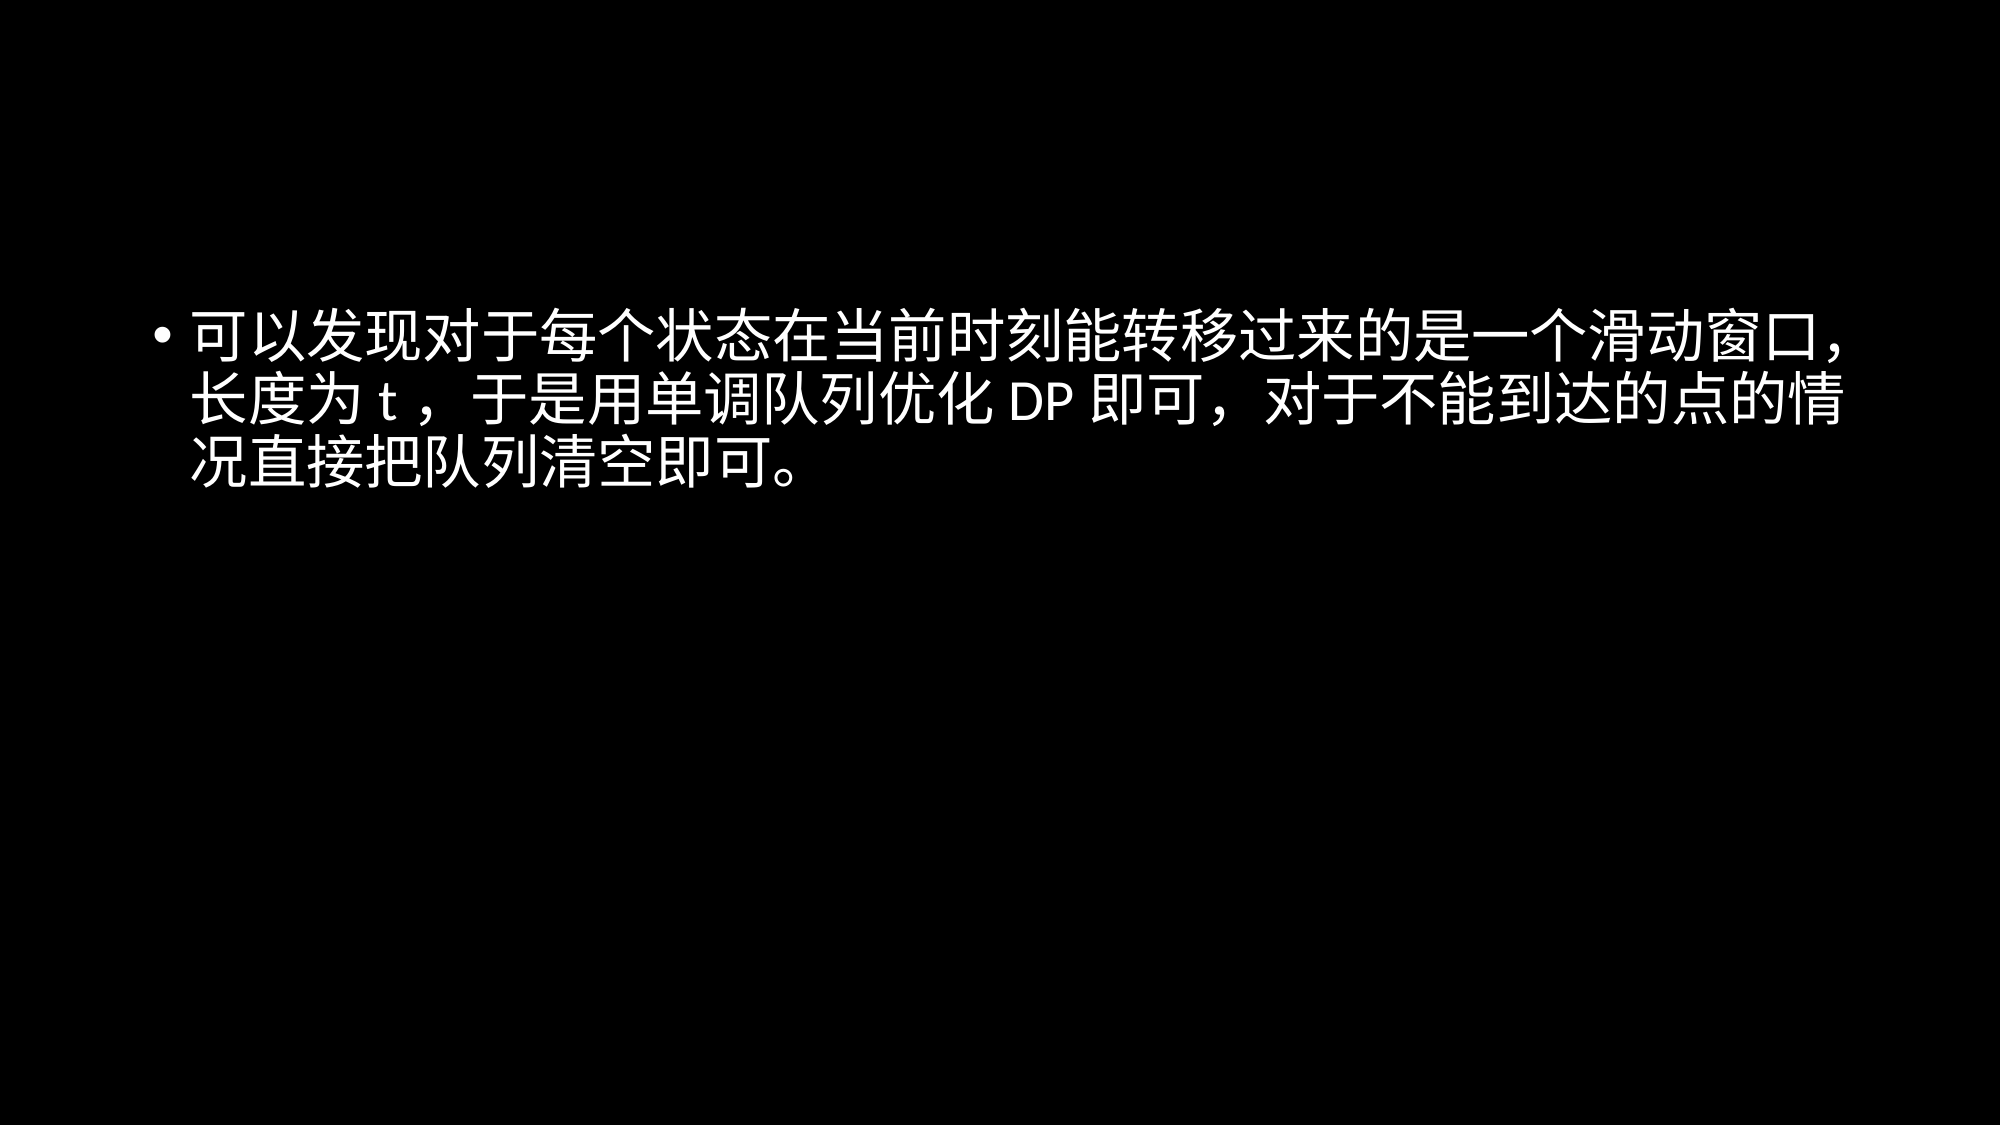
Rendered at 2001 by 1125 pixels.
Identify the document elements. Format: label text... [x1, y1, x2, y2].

list 可以发现对于每个状态在当前时刻能转移过来的是一个滑动窗口，长度为t，于是用单调队列优化DP即可，对于不能到达的点的情况直接把队列清空即可。 [137, 299, 1863, 1014]
